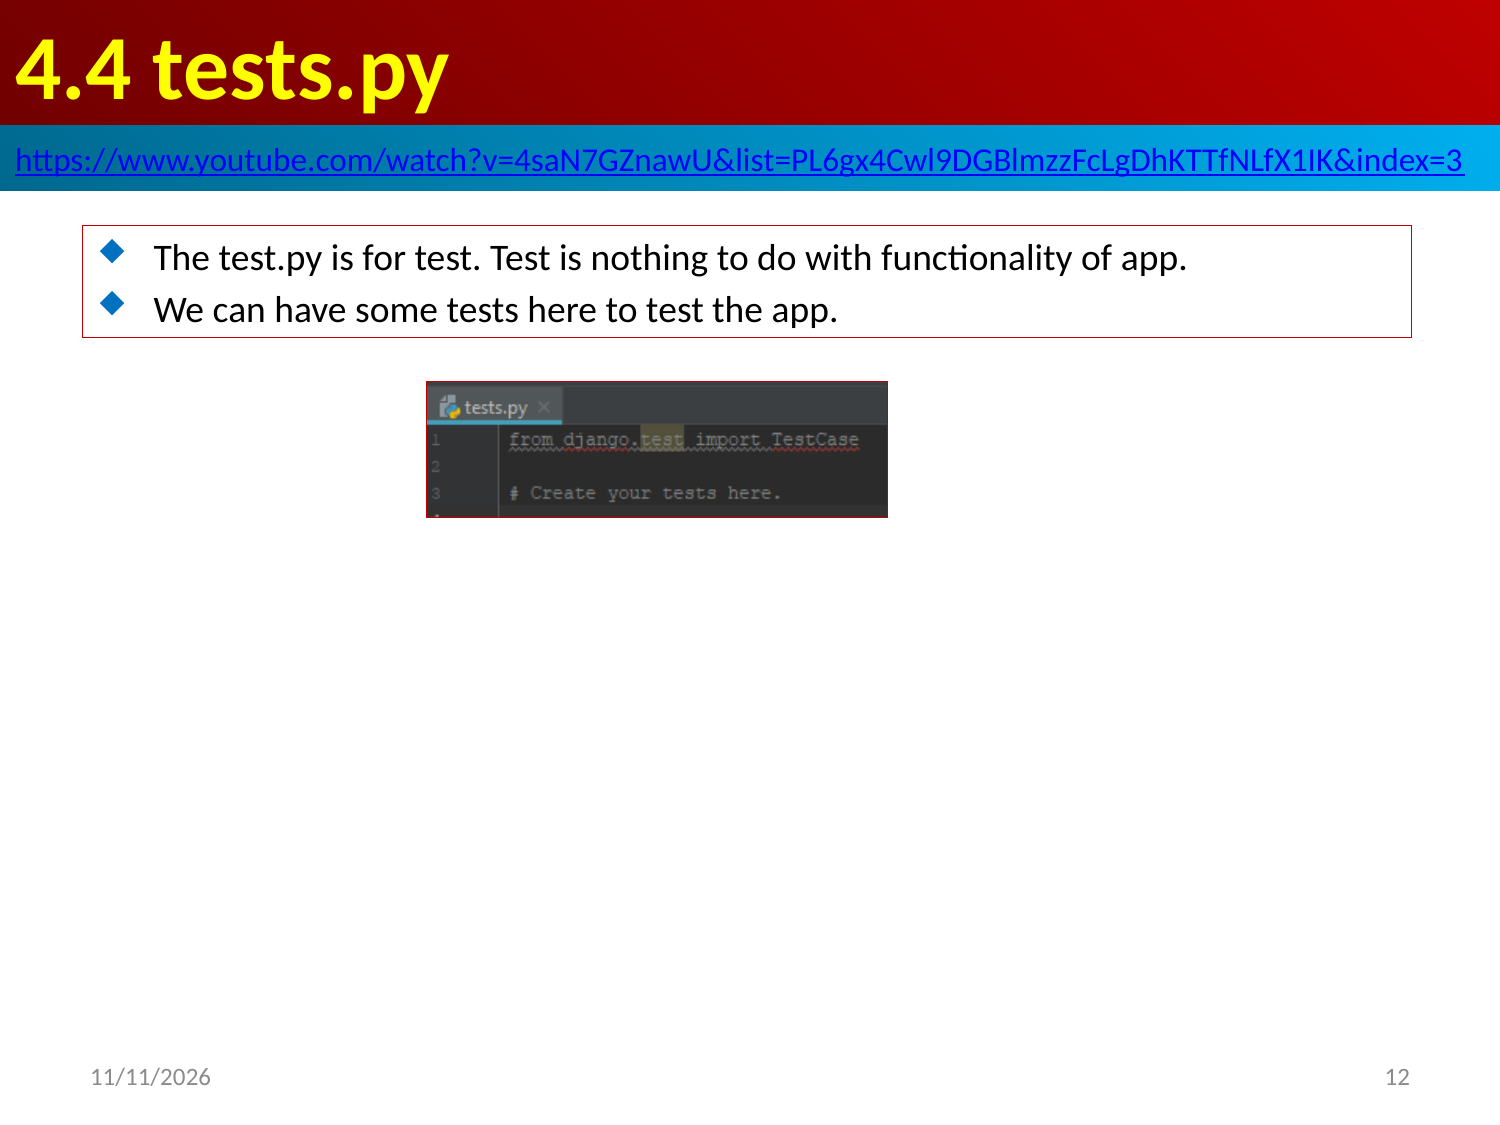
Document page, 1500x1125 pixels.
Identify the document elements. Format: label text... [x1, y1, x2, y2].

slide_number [75, 1042, 425, 1109]
title 4.4 tests.py [0, 0, 1500, 125]
text_box https://www.youtube.com/watch?v=4saN7GZnawU&list=PL6gx4Cwl9DGBlmzzFcLgDhKTTfNLfX1IK&index=3 [0, 125, 1500, 191]
subtitle The test.py is for test. Test is nothing to do with functionality of app. We can have some tests here to test the app. [82, 225, 1412, 338]
picture [426, 381, 888, 518]
slide_number 12 [1074, 1042, 1425, 1109]
